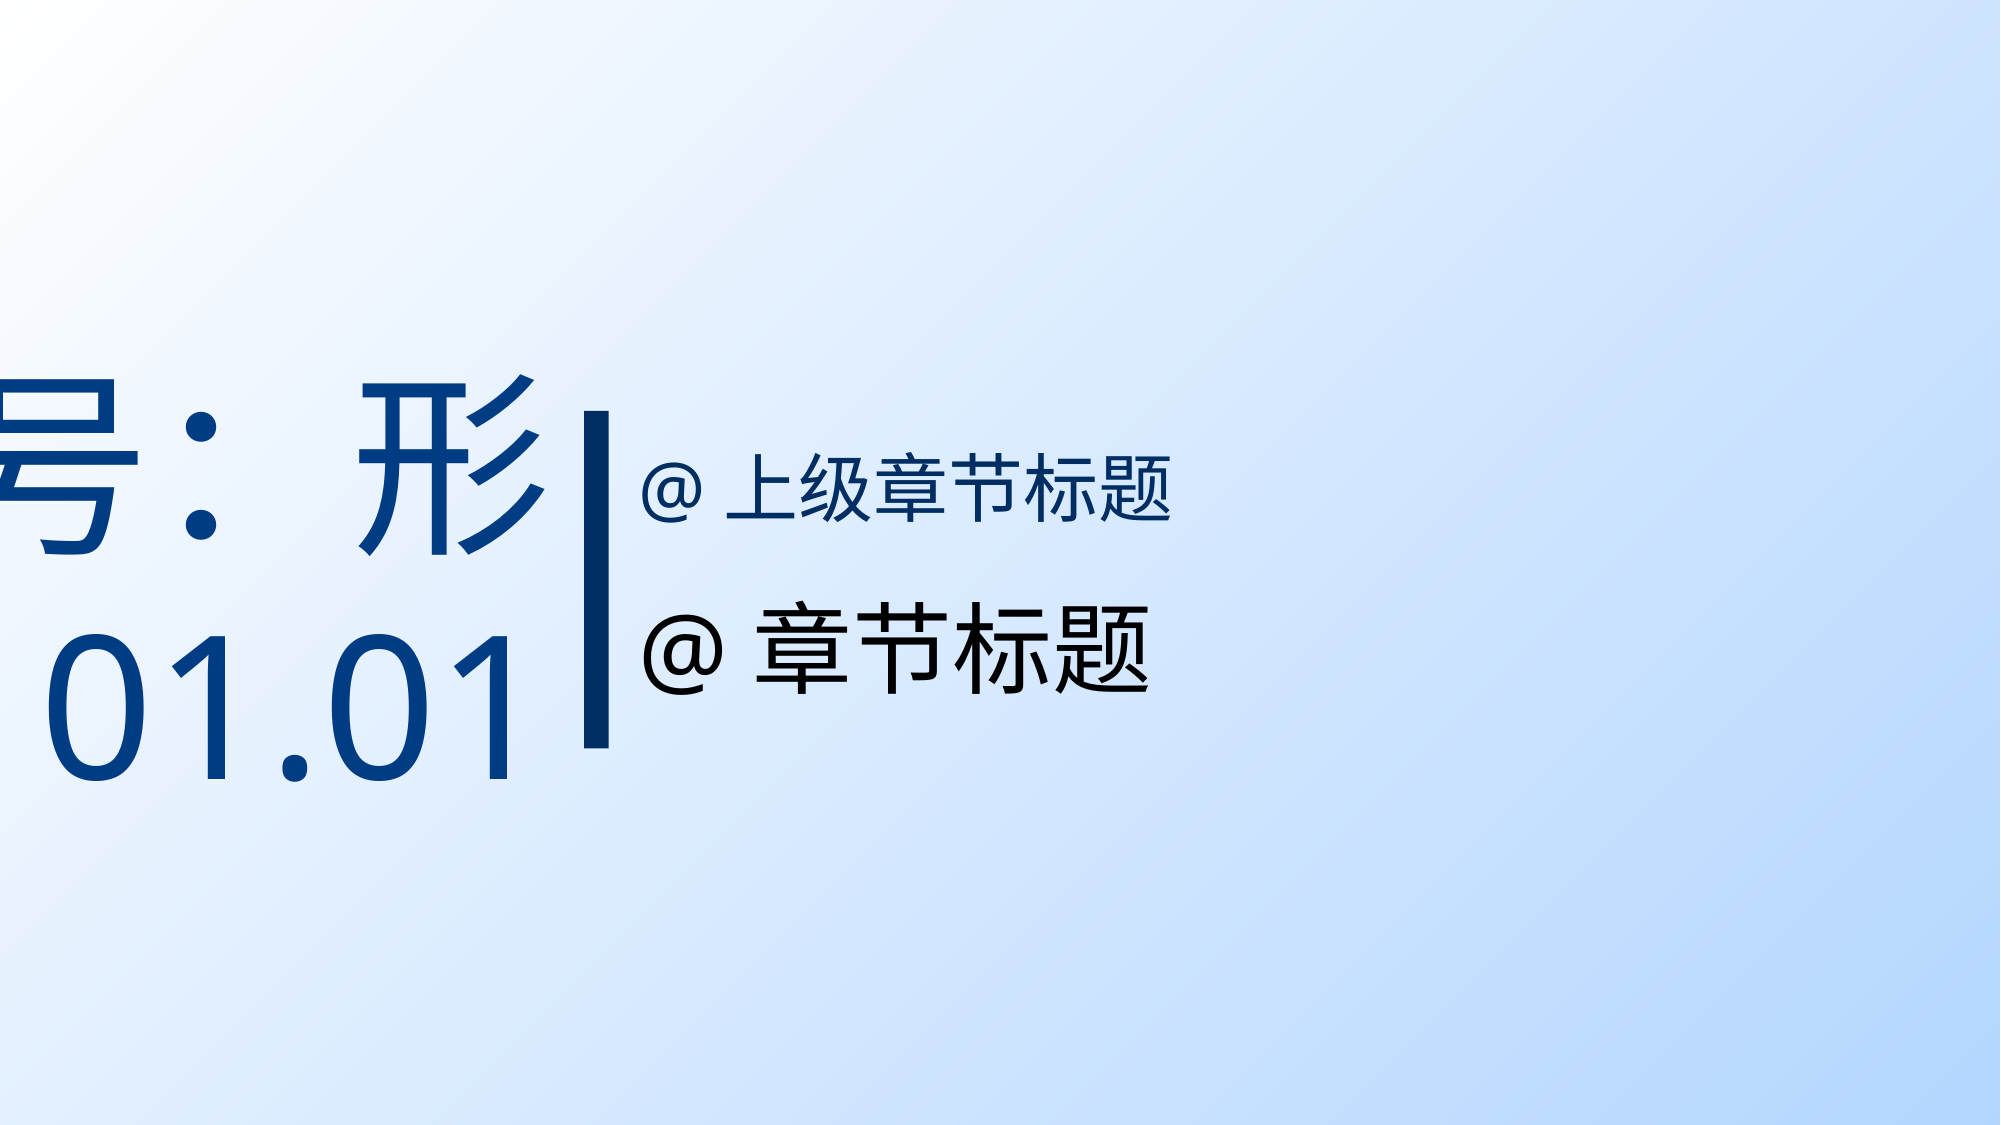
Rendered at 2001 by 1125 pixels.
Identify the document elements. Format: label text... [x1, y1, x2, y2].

title @上级章节标题 [623, 410, 2000, 544]
text_box [583, 410, 610, 749]
text_box @章节标题 [623, 544, 2000, 749]
text_box @章节编号：形如 01.01 [0, 410, 567, 749]
